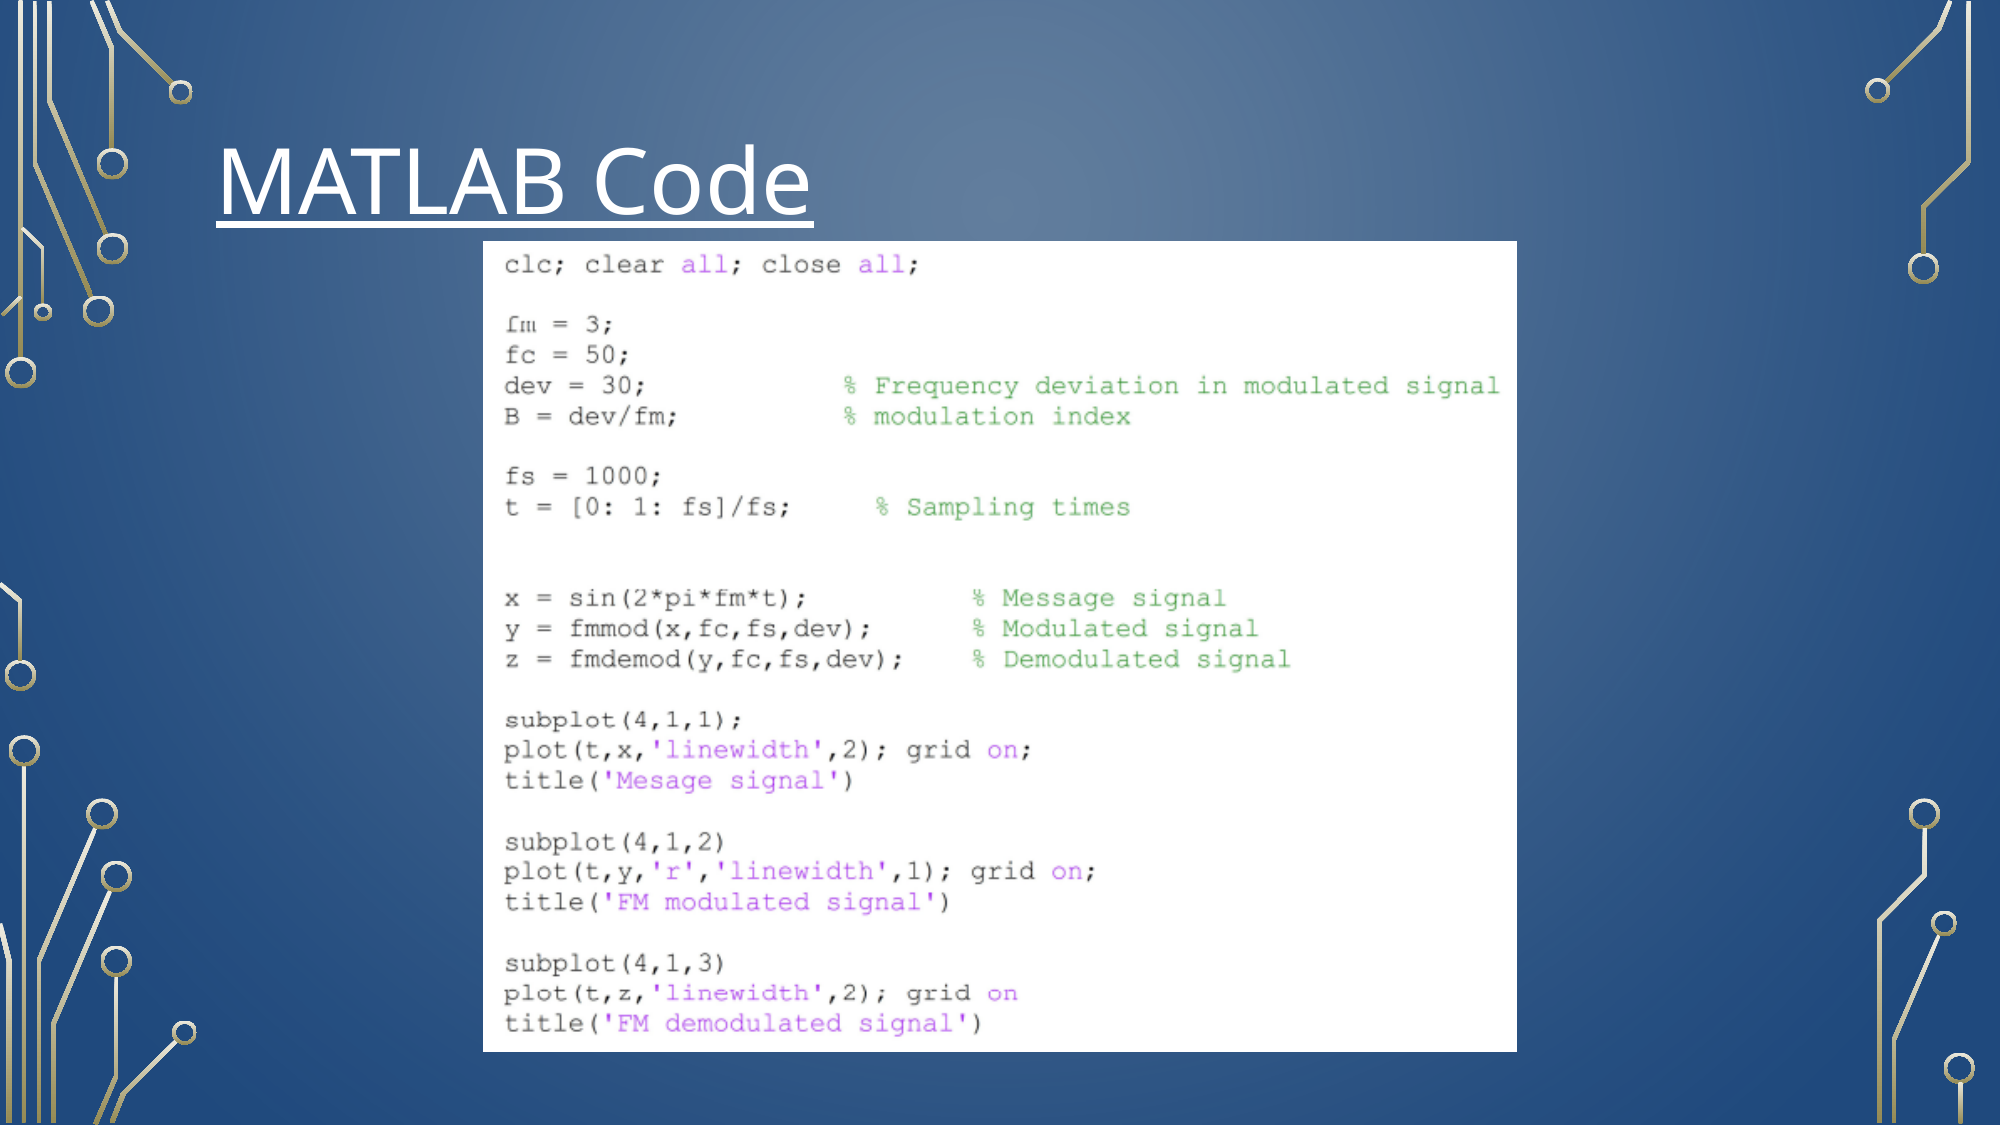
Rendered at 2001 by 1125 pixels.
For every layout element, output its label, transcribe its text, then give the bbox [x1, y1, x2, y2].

picture [483, 241, 1517, 1052]
text_box MATLAB Code [200, 115, 829, 240]
